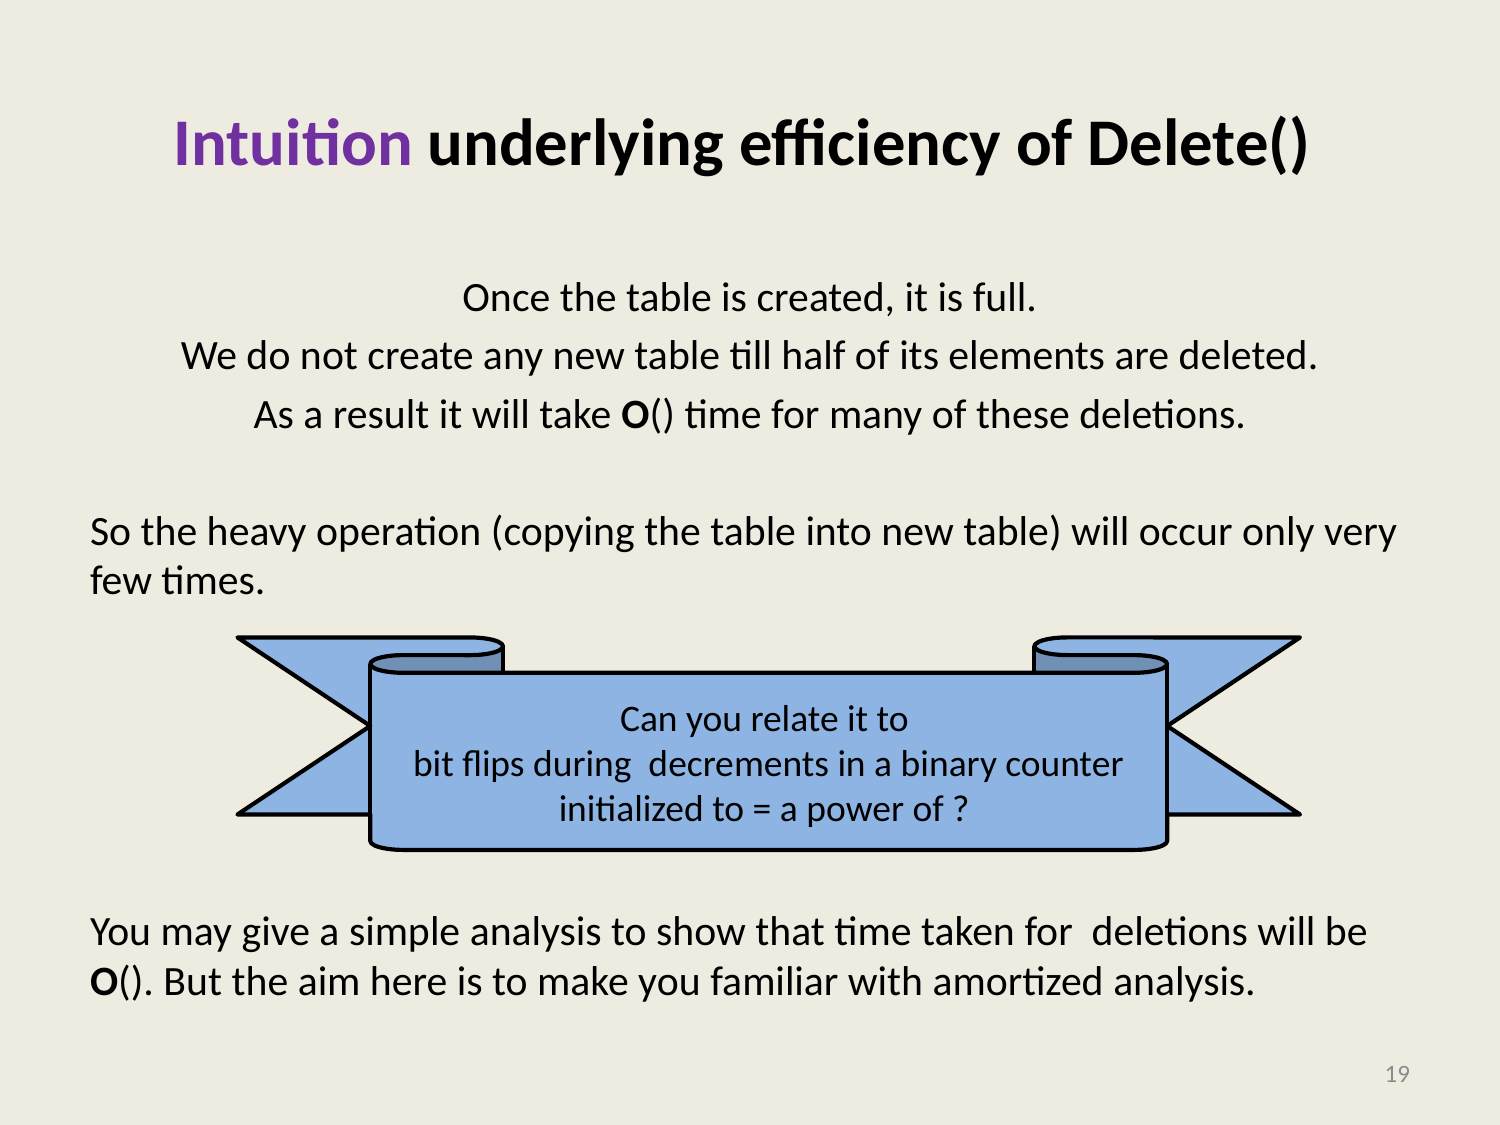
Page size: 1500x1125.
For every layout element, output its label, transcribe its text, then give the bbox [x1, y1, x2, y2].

slide_number 19 [1074, 1042, 1425, 1103]
